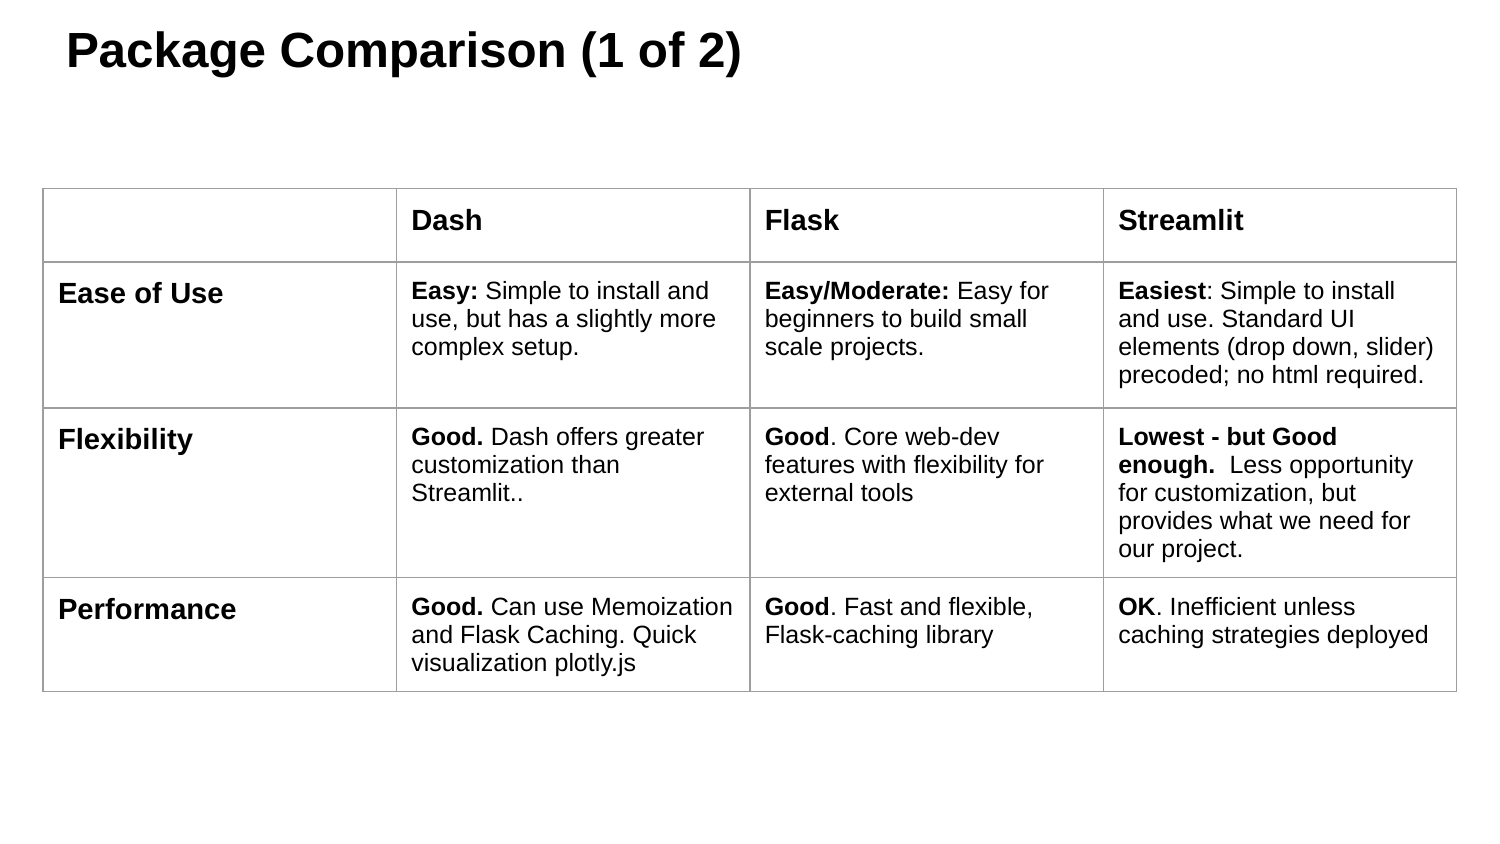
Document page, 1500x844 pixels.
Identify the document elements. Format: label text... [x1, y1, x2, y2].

table_header [44, 189, 396, 261]
table_cell Good. Core web-dev features with flexibility for external tools [751, 409, 1103, 577]
table_cell OK. Inefficient unless caching strategies deployed [1104, 578, 1456, 691]
table_cell Lowest - but Good enough. Less opportunity for customization, but provides what we need for our project. [1104, 409, 1456, 577]
table_cell Easy: Simple to install and use, but has a slightly more complex setup. [397, 263, 749, 407]
table_cell Good. Fast and flexible, Flask-caching library [751, 578, 1103, 691]
table_cell Good. Dash offers greater customization than Streamlit.. [397, 409, 749, 577]
table_cell Good. Can use Memoization and Flask Caching. Quick visualization plotly.js [397, 578, 749, 691]
table_cell Performance [44, 578, 396, 691]
table_cell Easy/Moderate: Easy for beginners to build small scale projects. [751, 263, 1103, 407]
table_cell Easiest: Simple to install and use. Standard UI elements (drop down, slider) precoded; no html required. [1104, 263, 1456, 407]
table_header Dash [397, 189, 749, 261]
table_cell Ease of Use [44, 263, 396, 407]
table_header Flask [751, 189, 1103, 261]
title Package Comparison (1 of 2) [51, 0, 1449, 94]
table_cell Flexibility [44, 409, 396, 577]
table_header Streamlit [1104, 189, 1456, 261]
